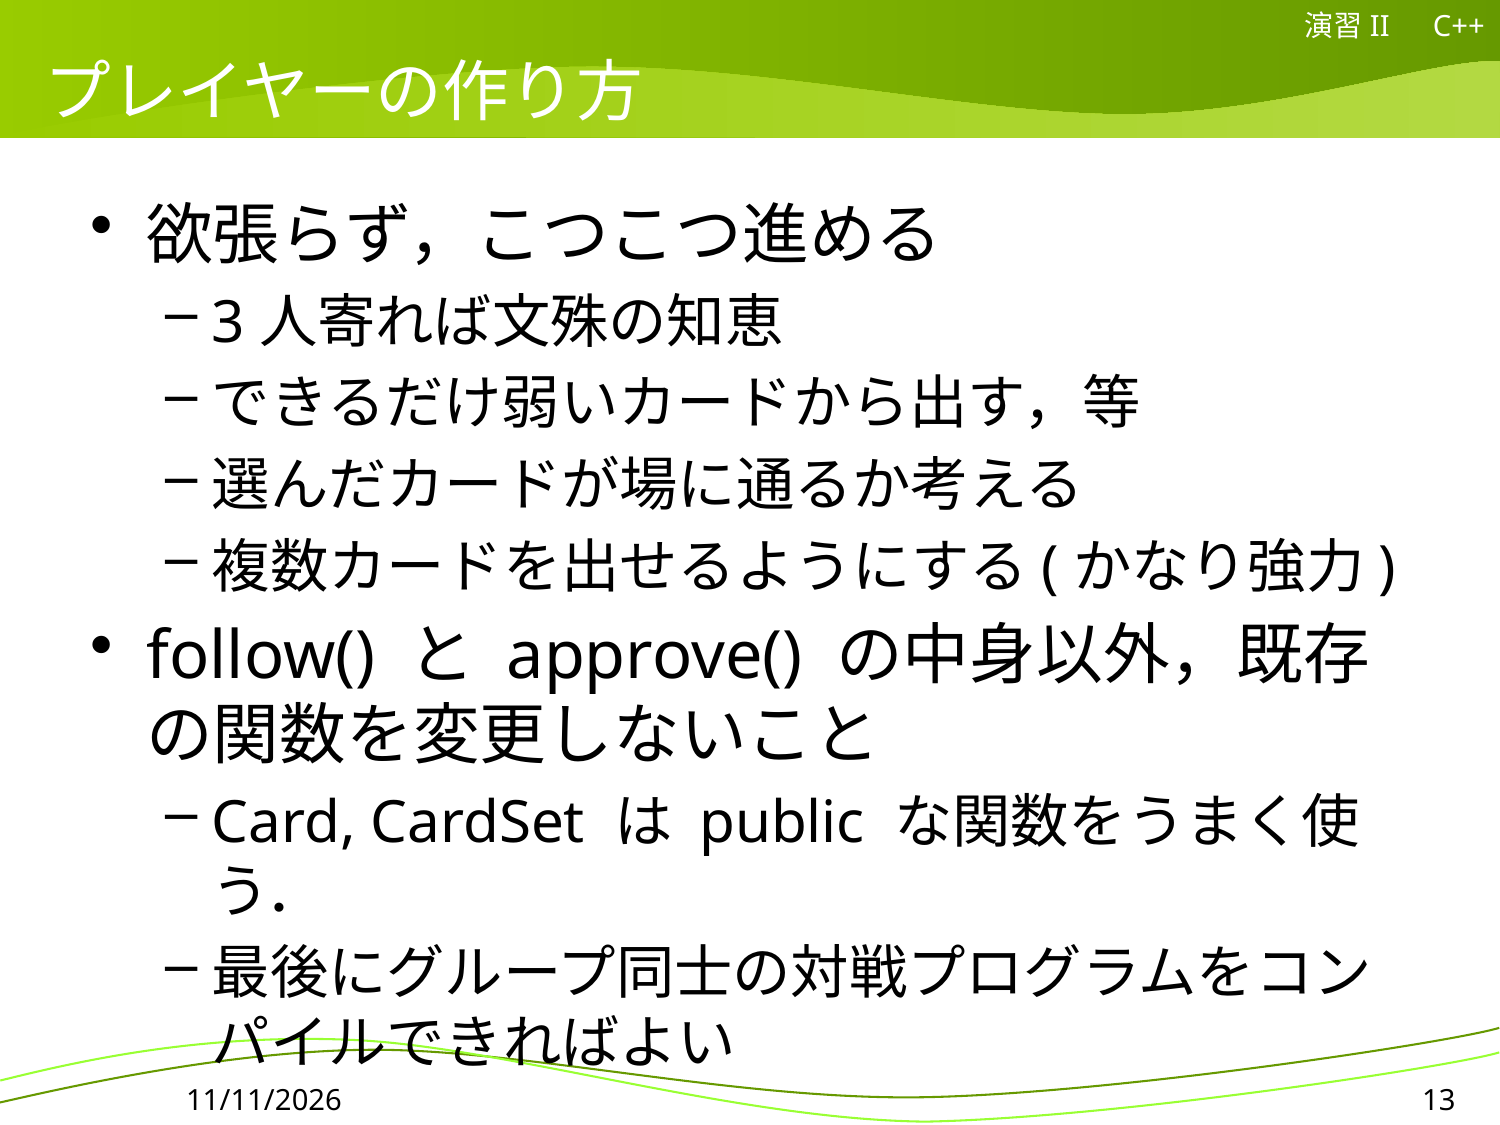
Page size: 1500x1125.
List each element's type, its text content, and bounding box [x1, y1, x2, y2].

footer 演習II C++ [1025, 0, 1500, 33]
title プレイヤーの作り方 [29, 42, 1471, 135]
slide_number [171, 1073, 522, 1106]
slide_number 13 [1120, 1073, 1471, 1106]
list 欲張らず，こつこつ進める 3人寄れば文殊の知恵 できるだけ弱いカードから出す，等 選んだカードが場に通るか考える 複数カードを出せるようにする(かなり強力) follow() と approve() の中身以外，既存の関数を変更しないこと Card, CardSet は public な関数をうまく使う． 最後にグループ同士の対戦プログラムをコンパイルできればよい [75, 184, 1425, 1005]
